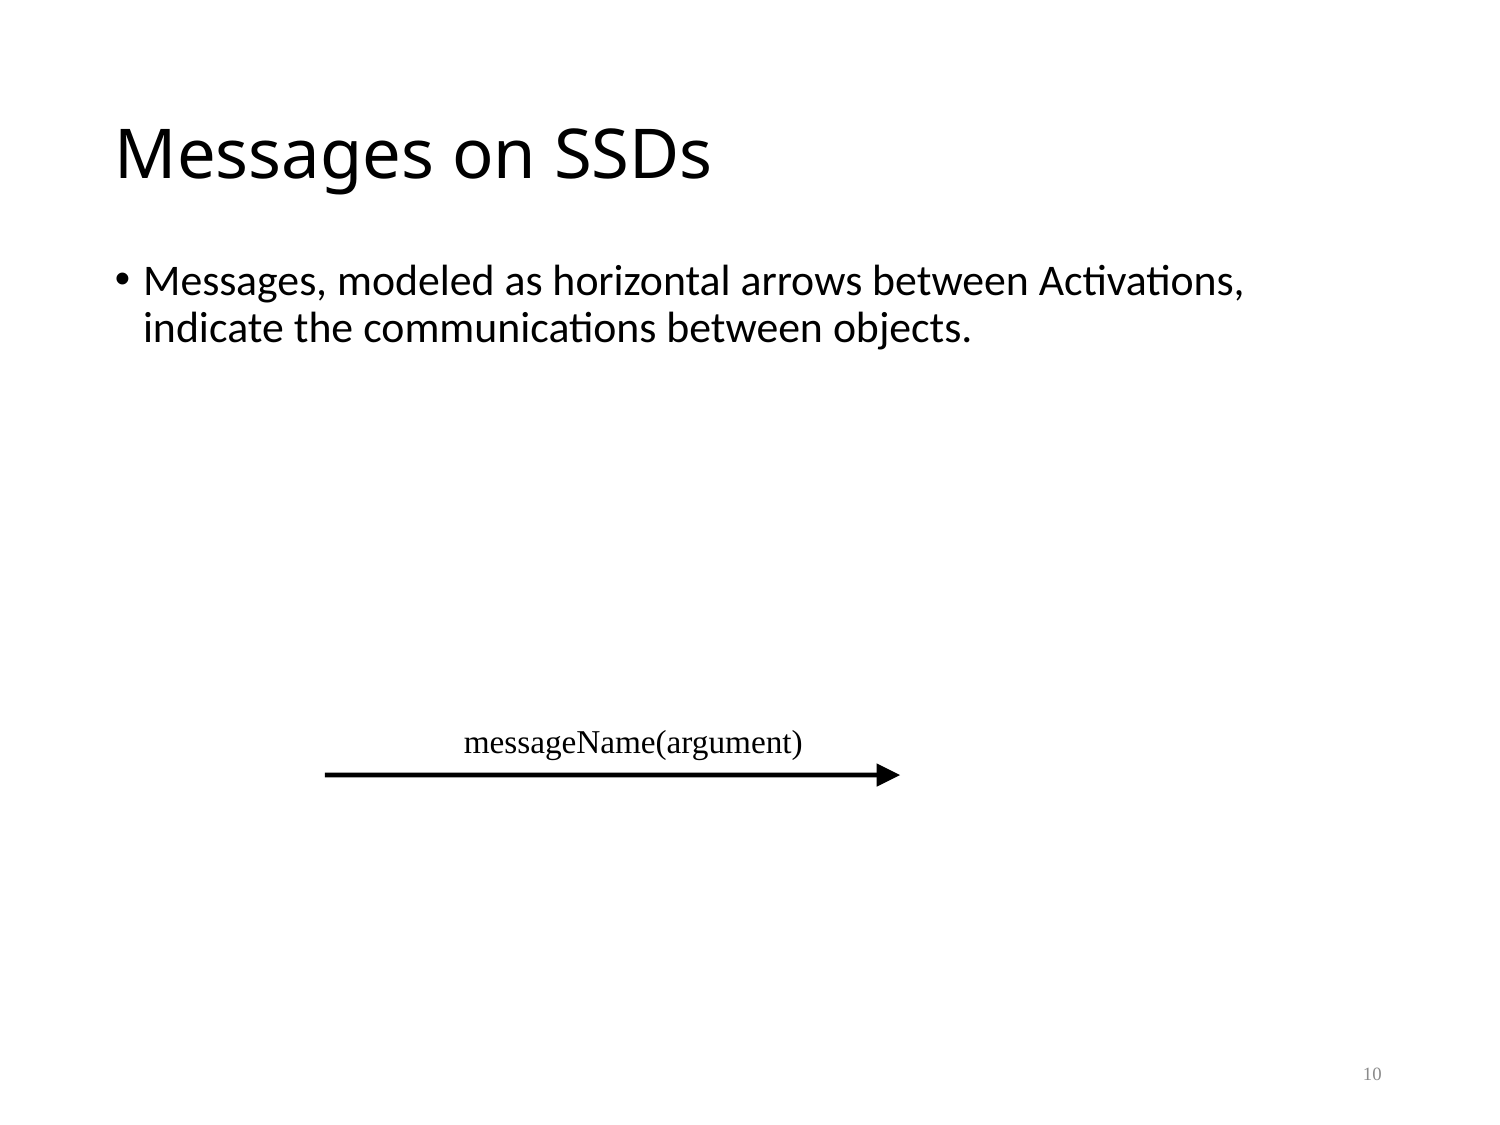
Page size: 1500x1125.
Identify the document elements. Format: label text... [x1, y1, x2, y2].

text_box [324, 764, 901, 786]
title Messages on SSDs [99, 62, 1375, 249]
list Messages, modeled as horizontal arrows between Activations, indicate the communications between objects. [99, 249, 1375, 994]
slide_number 10 [1059, 1042, 1397, 1103]
text_box messageName(argument) [449, 712, 819, 768]
